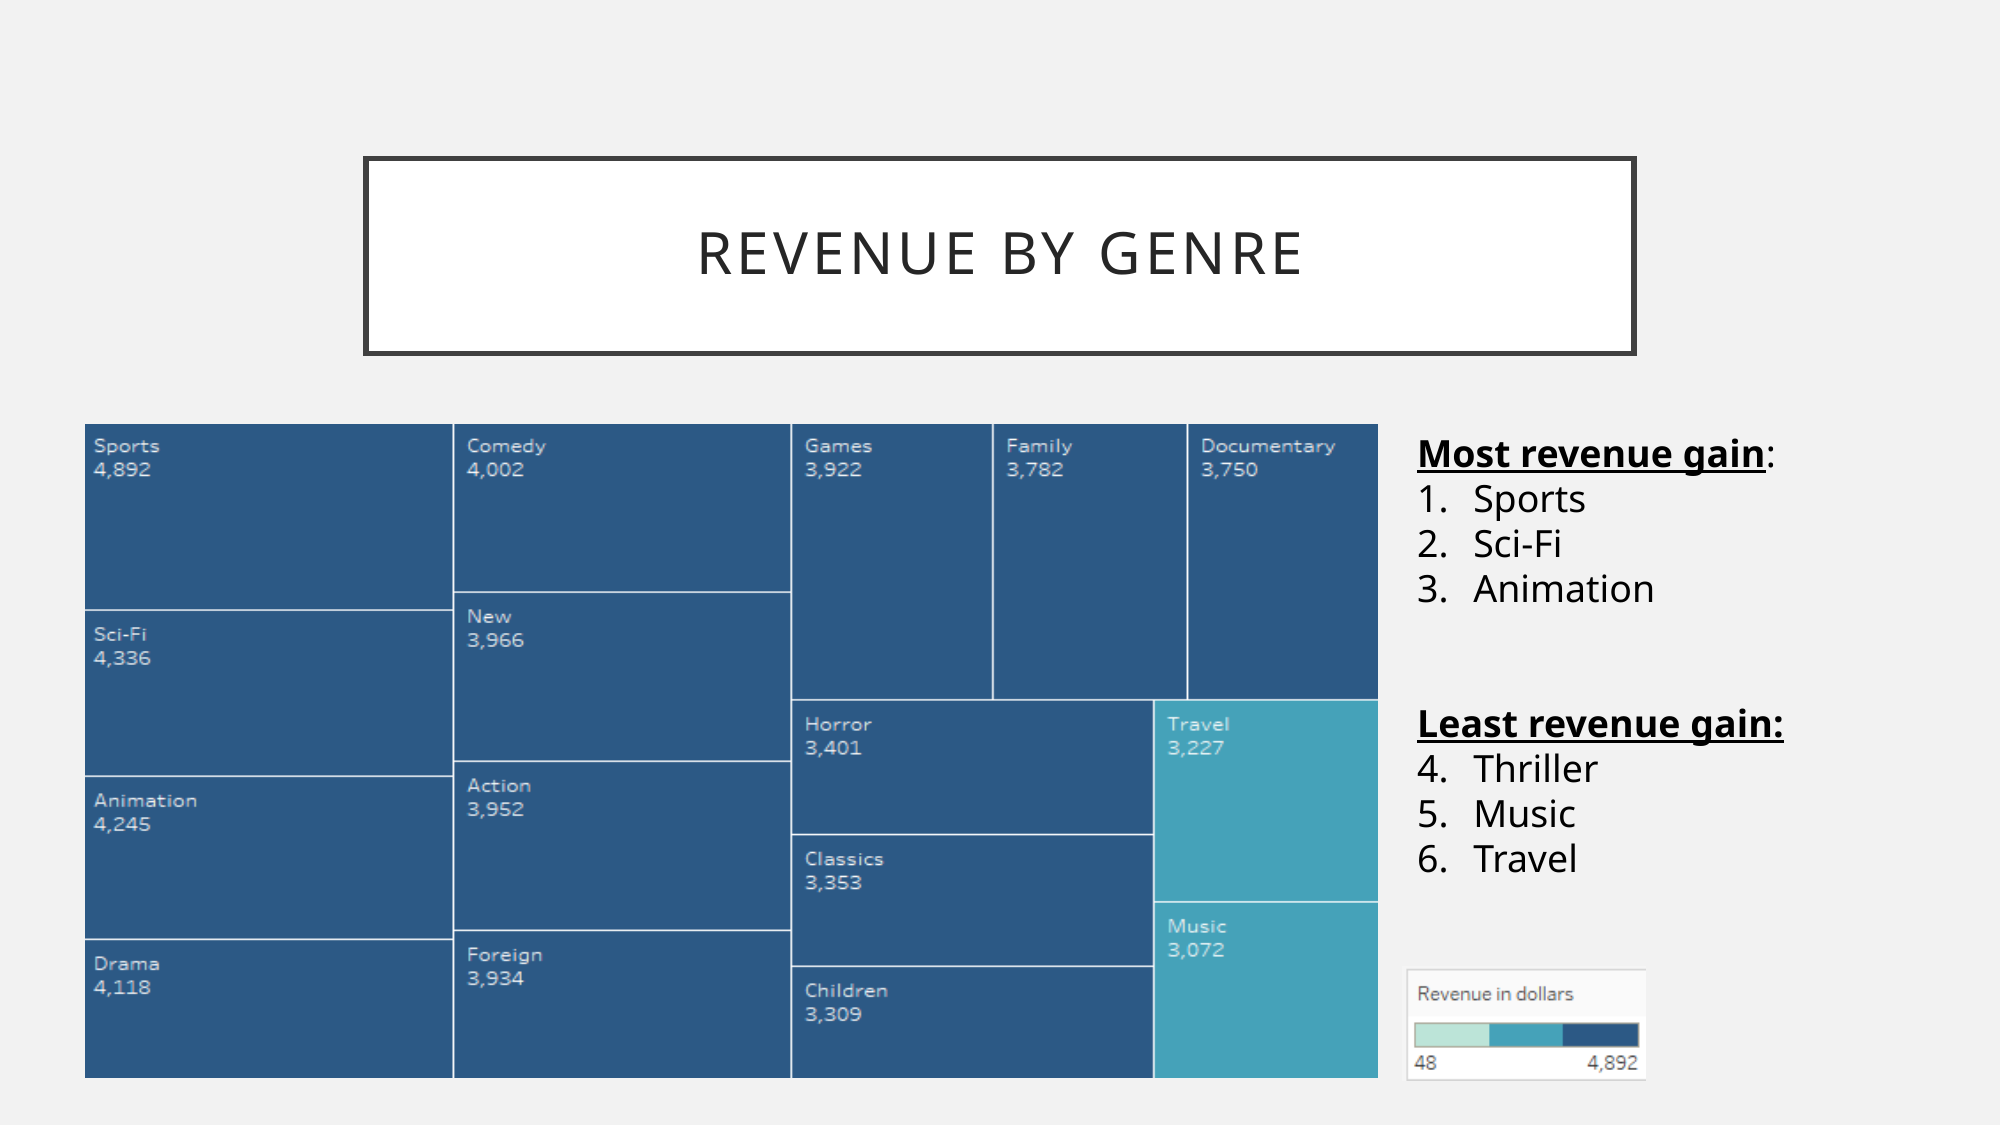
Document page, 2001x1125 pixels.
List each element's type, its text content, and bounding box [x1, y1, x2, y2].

text_box Most revenue gain: Sports Sci-Fi Animation Least revenue gain: Thriller Music Travel [1402, 422, 2000, 978]
title Revenue By genre [363, 156, 1637, 356]
picture [1402, 966, 1646, 1081]
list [85, 424, 1378, 1078]
